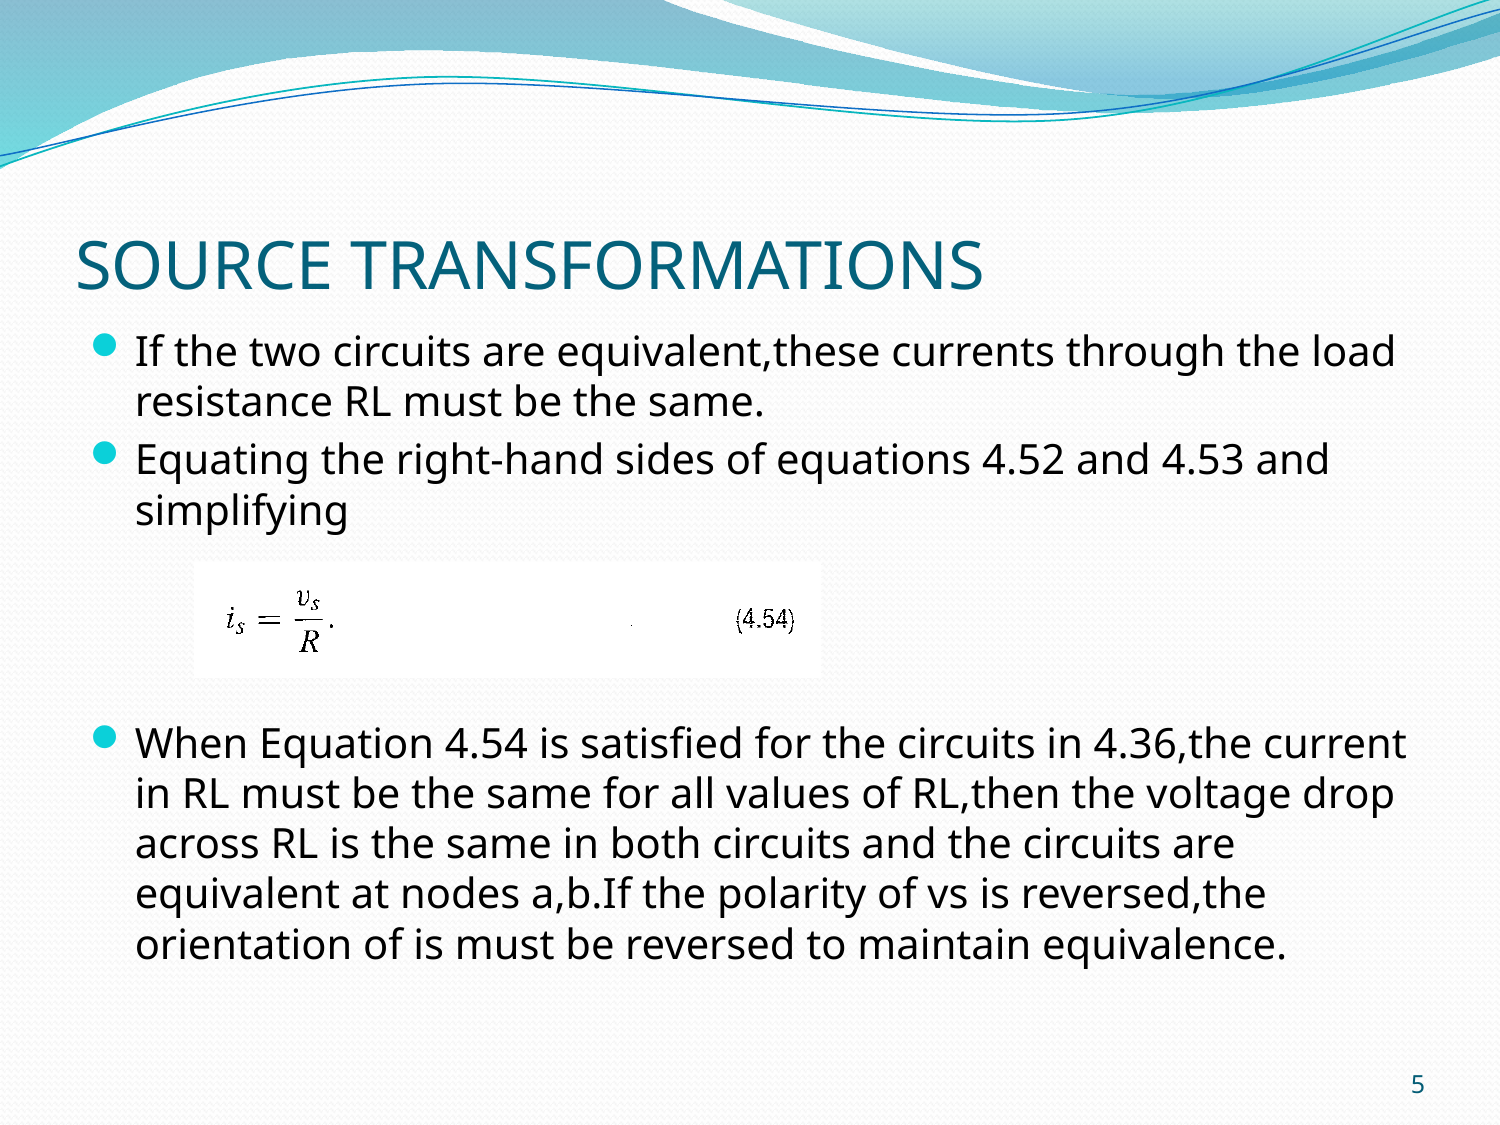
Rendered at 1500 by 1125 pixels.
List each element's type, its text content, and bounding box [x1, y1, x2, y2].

title SOURCE TRANSFORMATIONS [75, 115, 1425, 303]
title MAXIMUM POWER TRANSFER [187, 563, 827, 690]
list If the two circuits are equivalent,these currents through the load resistance RL must be the same. Equating the right-hand sides of equations 4.52 and 4.53 and simplifying When Equation 4.54 is satisfied for the circuits in 4.36,the current in RL must be the same for all values of RL,then the voltage drop across RL is the same in both circuits and the circuits are equivalent at nodes a,b.If the polarity of vs is reversed,the orientation of is must be reversed to maintain equivalence. [75, 317, 1425, 1038]
slide_number 5 [1299, 1042, 1425, 1103]
picture [194, 562, 822, 679]
